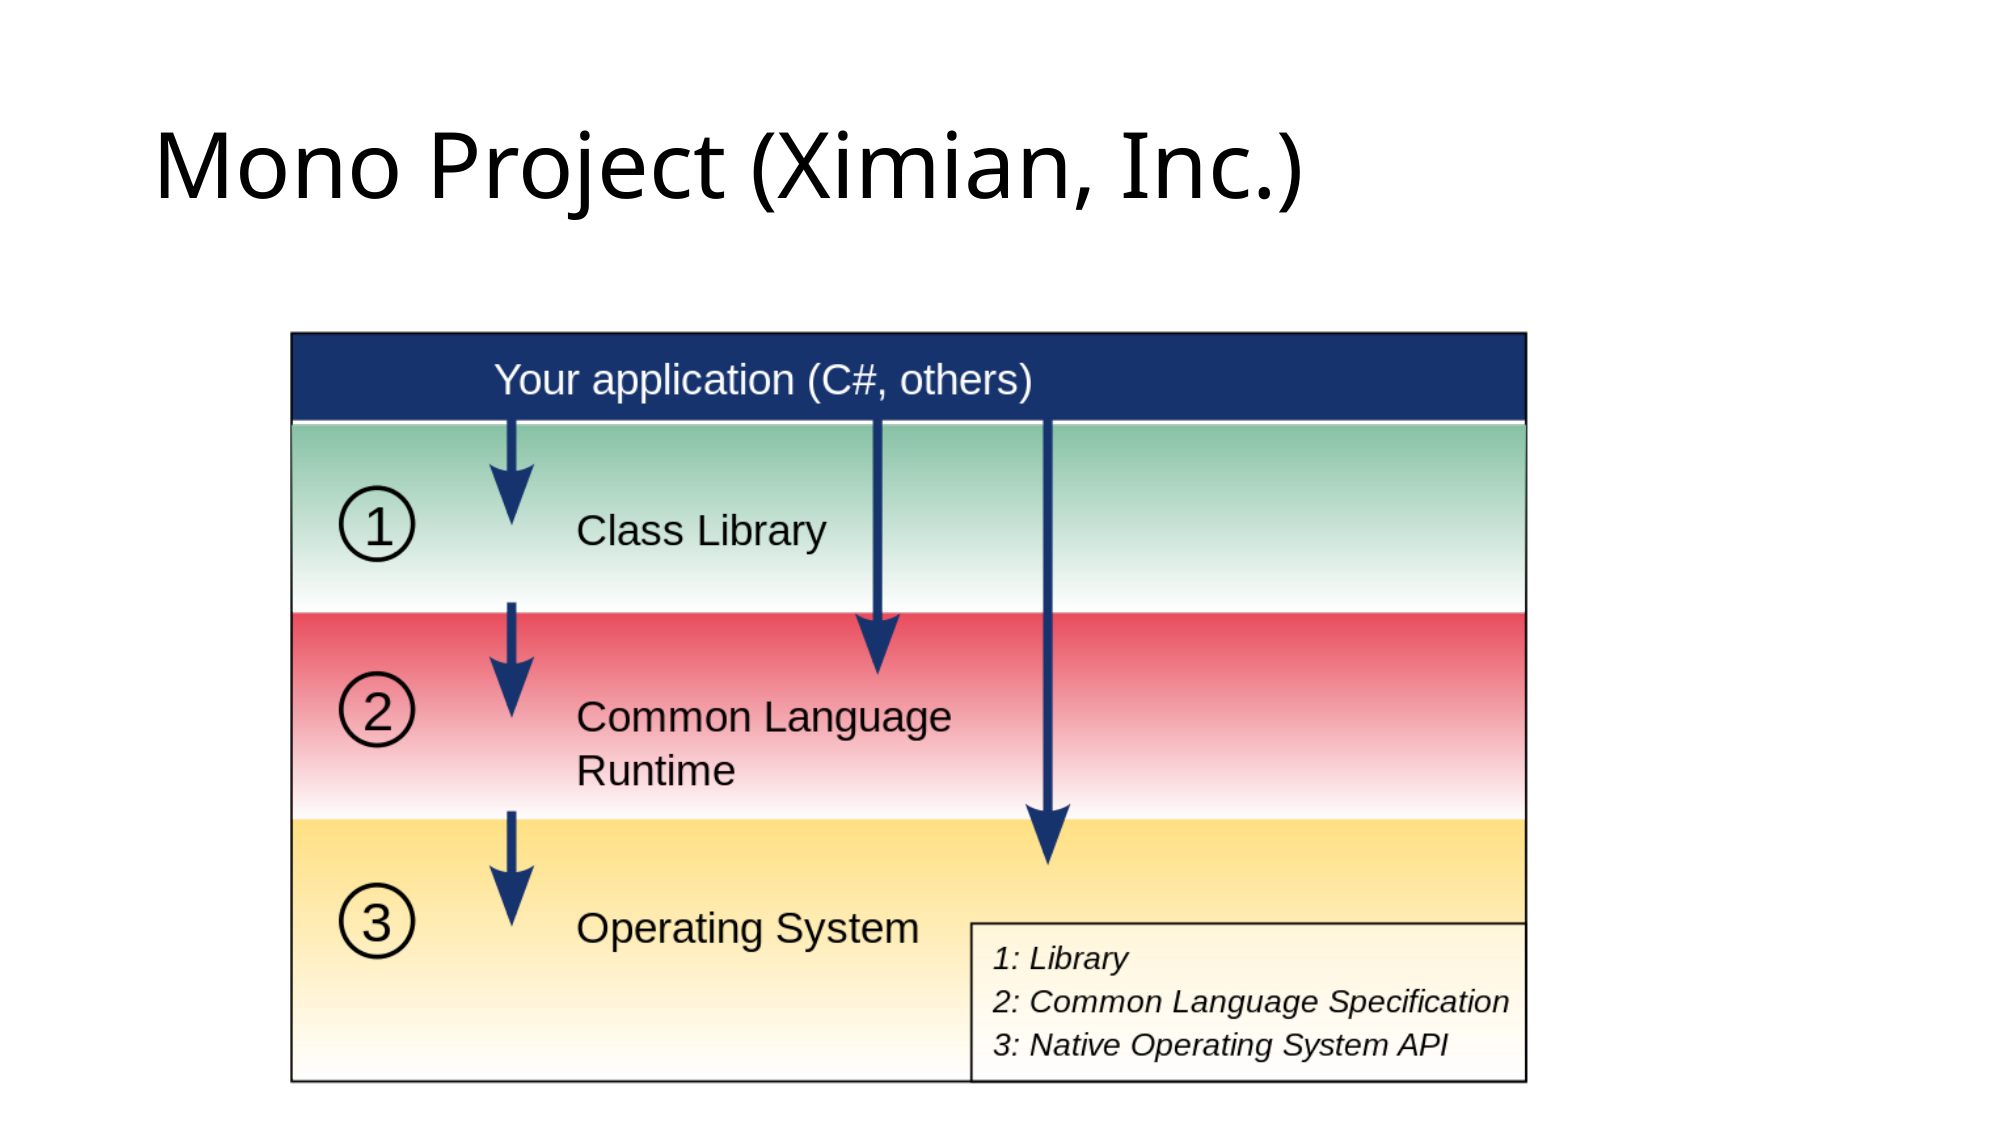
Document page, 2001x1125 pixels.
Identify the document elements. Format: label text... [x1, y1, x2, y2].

title Mono Project (Ximian, Inc.) [137, 59, 1863, 278]
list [238, 283, 1580, 1125]
